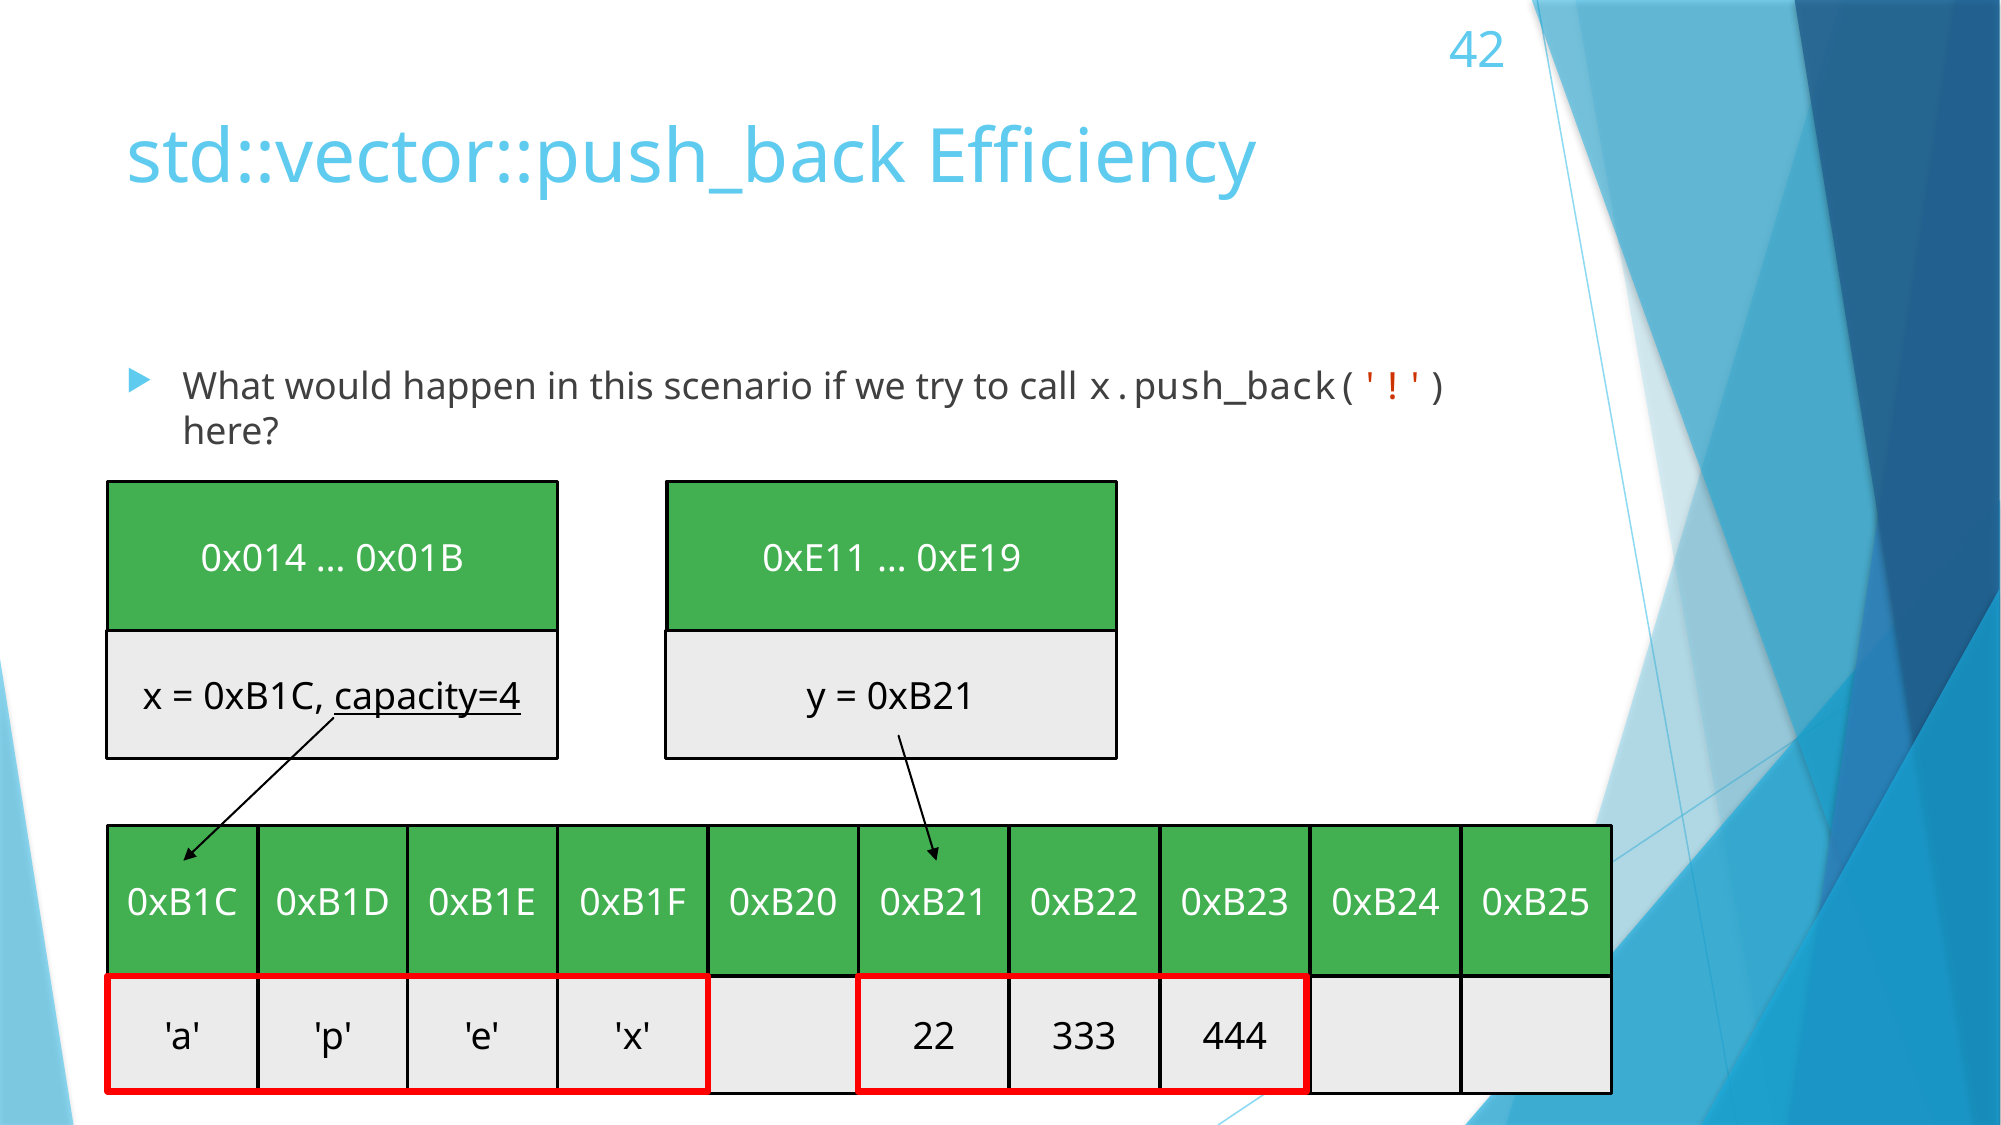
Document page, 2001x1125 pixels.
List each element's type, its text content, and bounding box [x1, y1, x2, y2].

text_box 0x014 … 0x01B [106, 480, 559, 629]
text_box 0xB24 [1309, 824, 1460, 975]
text_box 0xB20 [707, 824, 857, 975]
text_box 0xB1D [257, 824, 406, 974]
title std::vector::push_back Efficiency [111, 99, 1522, 317]
text_box y = 0xB21 [664, 629, 1118, 760]
list What would happen in this scenario if we try to call x.push_back('!') here? [111, 354, 1522, 481]
text_box [857, 974, 1308, 1093]
text_box 0xB1F [556, 824, 707, 974]
text_box 0xB22 [1008, 824, 1158, 974]
text_box [707, 975, 860, 1095]
slide_number 42 [1409, 21, 1522, 82]
text_box 0xB1E [406, 824, 556, 974]
text_box 0xB23 [1158, 824, 1309, 975]
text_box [182, 717, 334, 862]
text_box [1309, 975, 1460, 1095]
text_box [106, 974, 709, 1093]
text_box 0xB25 [1460, 824, 1613, 975]
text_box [897, 735, 937, 862]
text_box 0xE11 … 0xE19 [665, 480, 1118, 629]
text_box x = 0xB1C, capacity=4 [105, 629, 559, 760]
text_box 0xB1C [106, 824, 257, 974]
text_box 0xB21 [857, 824, 1008, 974]
text_box [1460, 975, 1613, 1095]
